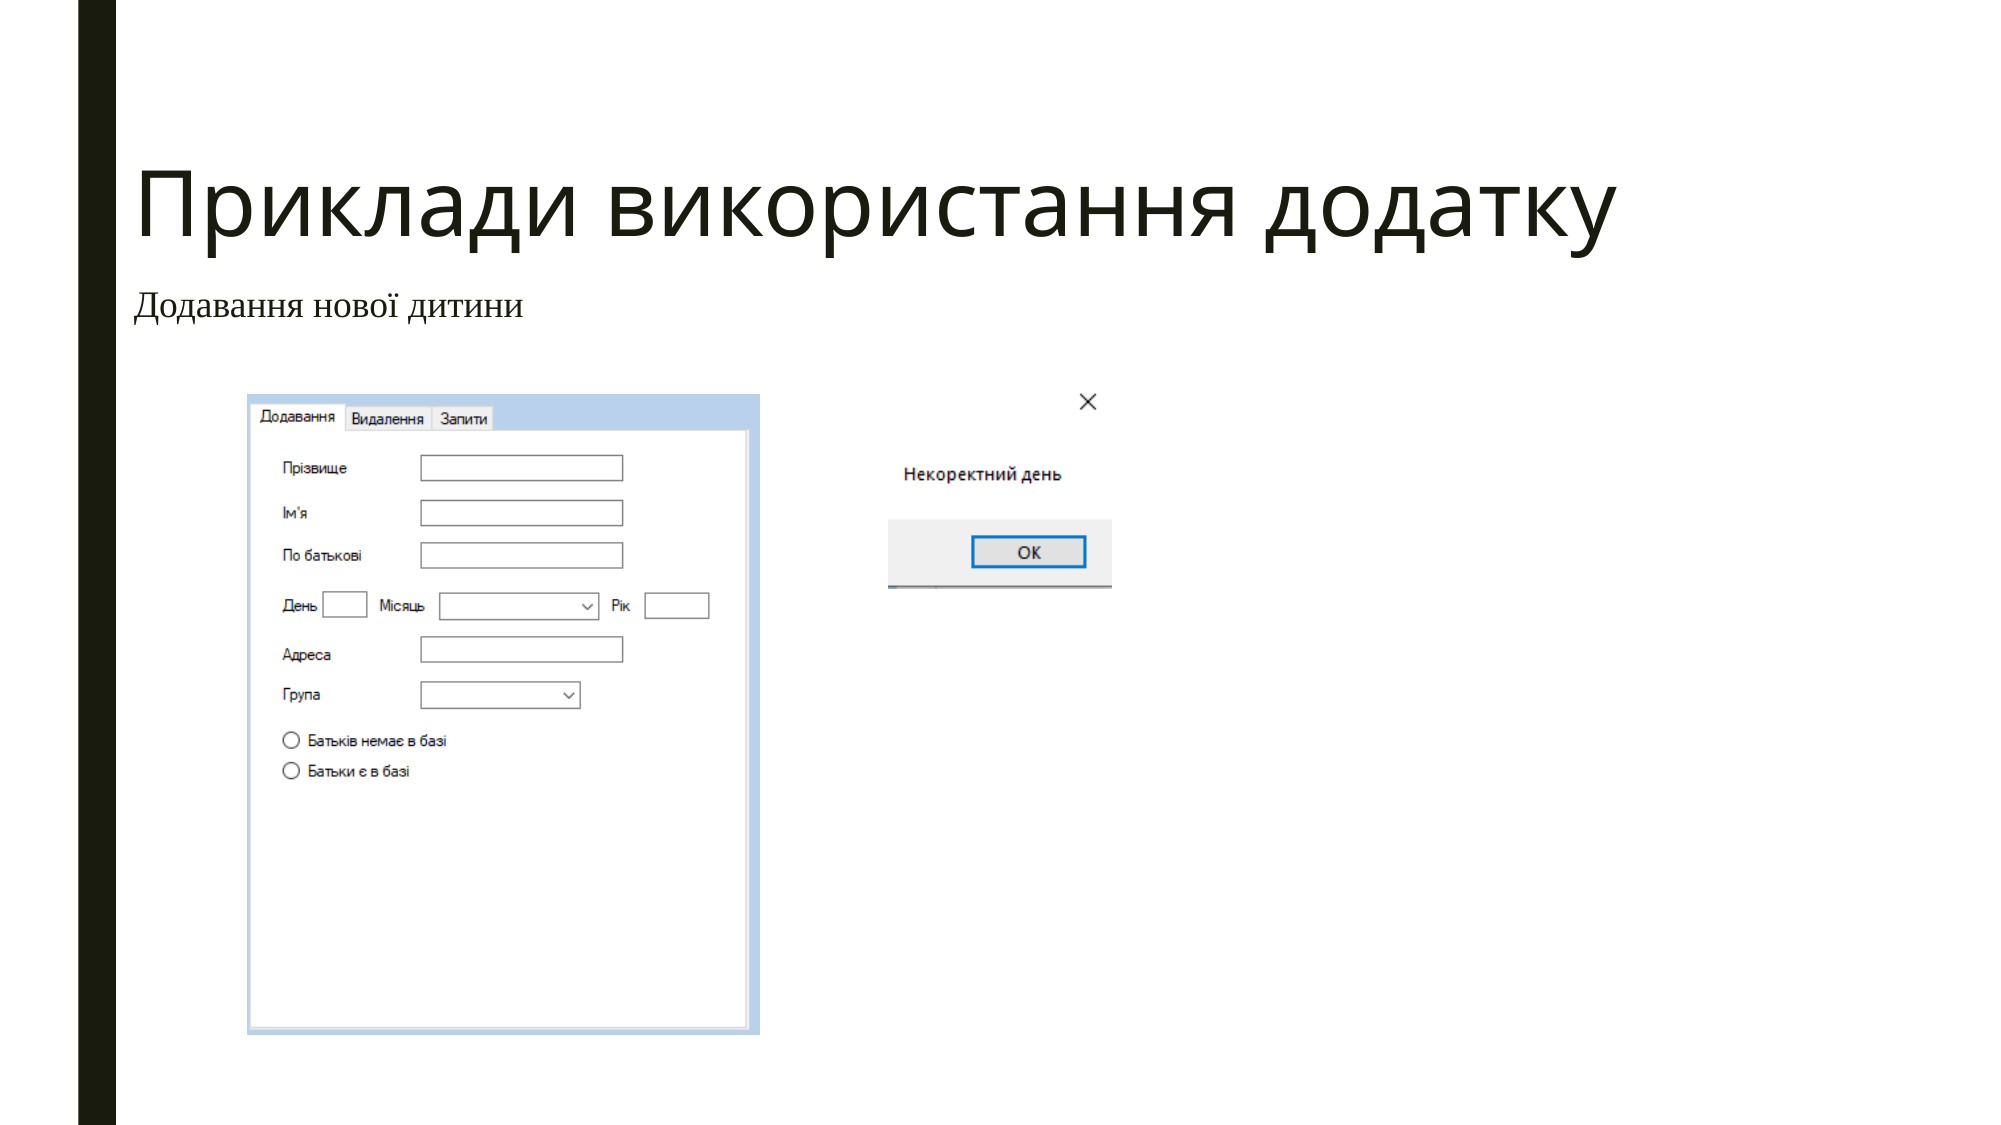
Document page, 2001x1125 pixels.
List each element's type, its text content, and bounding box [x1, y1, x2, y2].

picture [247, 394, 760, 1035]
title Приклади використання додатку [118, 150, 1882, 269]
picture [888, 380, 1112, 589]
list Додавання нової дитини [118, 276, 1200, 395]
